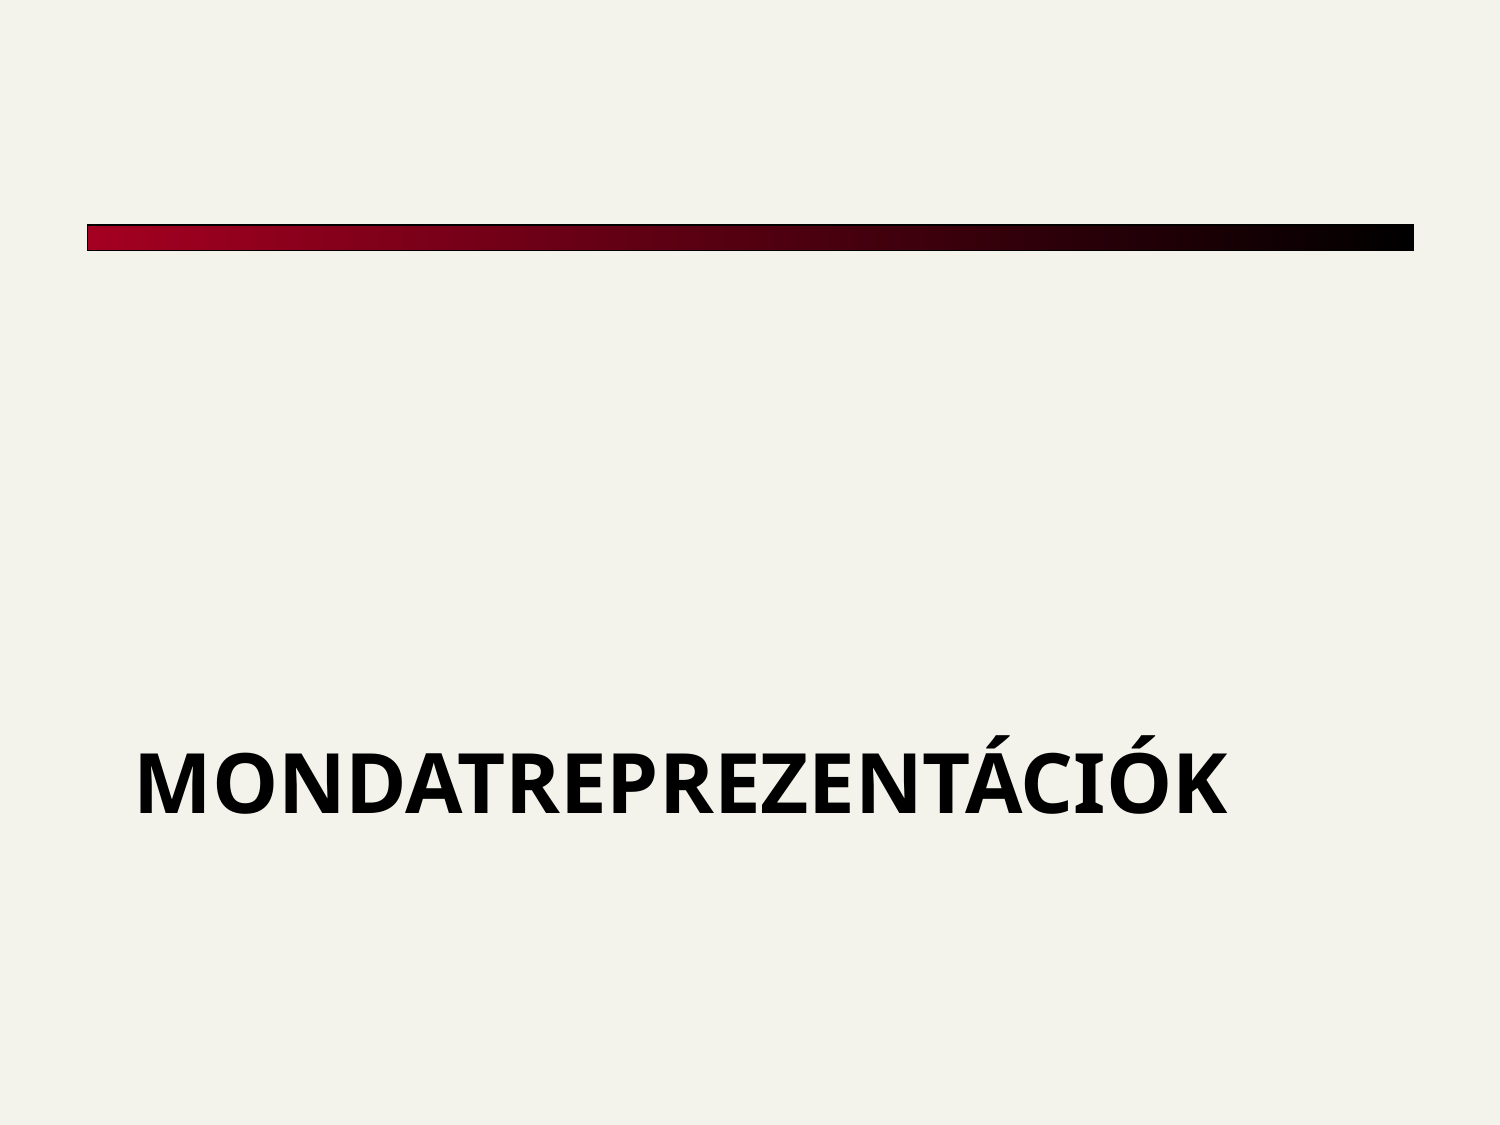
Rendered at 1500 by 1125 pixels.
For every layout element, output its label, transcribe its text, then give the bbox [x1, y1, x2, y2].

title Mondatreprezentációk [118, 722, 1394, 947]
